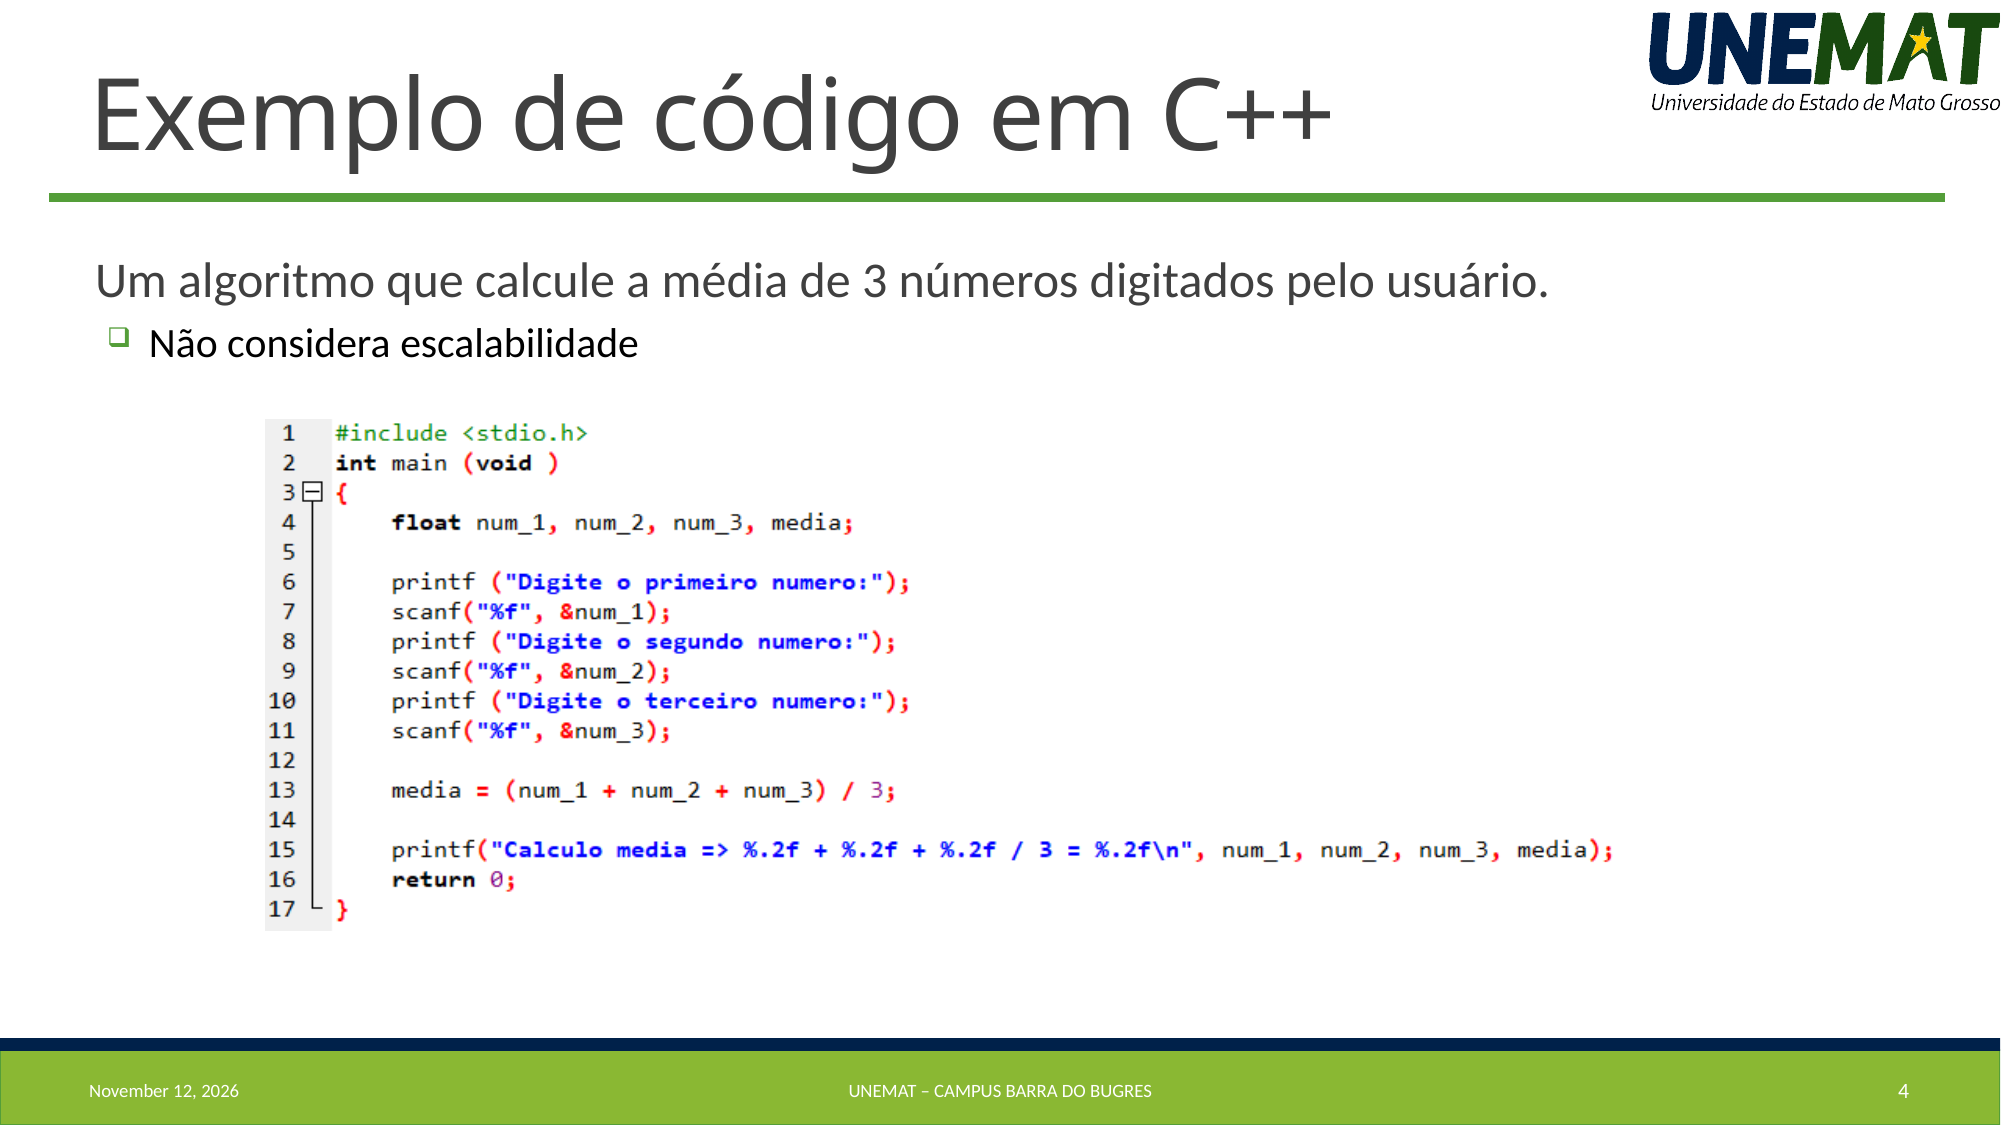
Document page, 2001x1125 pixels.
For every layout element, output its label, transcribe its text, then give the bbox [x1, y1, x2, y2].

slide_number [74, 1059, 480, 1120]
list Um algoritmo que calcule a média de 3 números digitados pelo usuário. Não considera escalabilidade [74, 239, 1924, 1001]
title Exemplo de código em C++ [74, 47, 1633, 179]
picture [265, 418, 1620, 931]
footer UNEMAT – Campus barra do bugres [604, 1059, 1396, 1120]
picture [1632, 0, 2001, 136]
slide_number 4 [1708, 1059, 1925, 1120]
